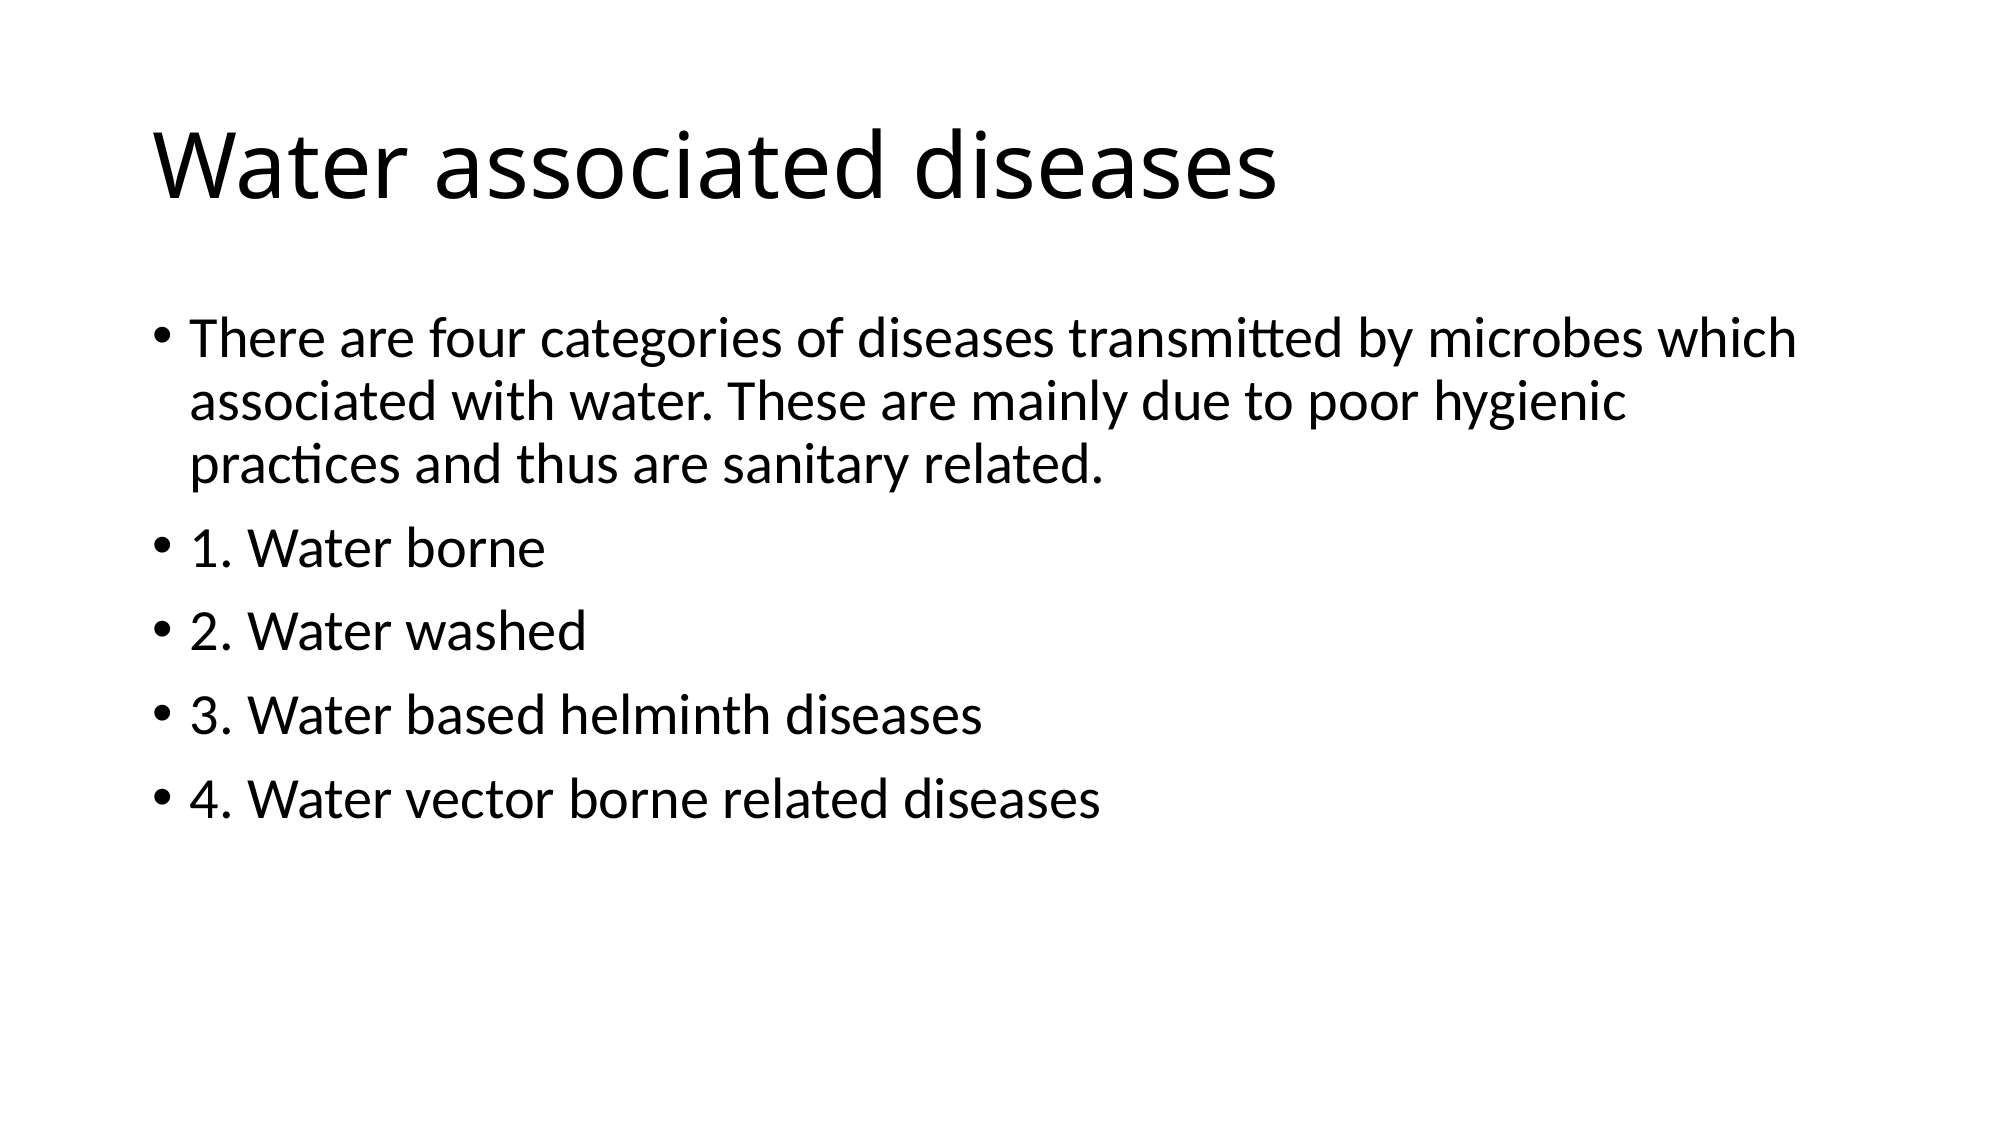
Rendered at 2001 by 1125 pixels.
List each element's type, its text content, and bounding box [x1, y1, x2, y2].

list There are four categories of diseases transmitted by microbes which associated with water. These are mainly due to poor hygienic practices and thus are sanitary related. 1. Water borne 2. Water washed 3. Water based helminth diseases 4. Water vector borne related diseases [137, 299, 1863, 1014]
title Water associated diseases [137, 59, 1863, 278]
